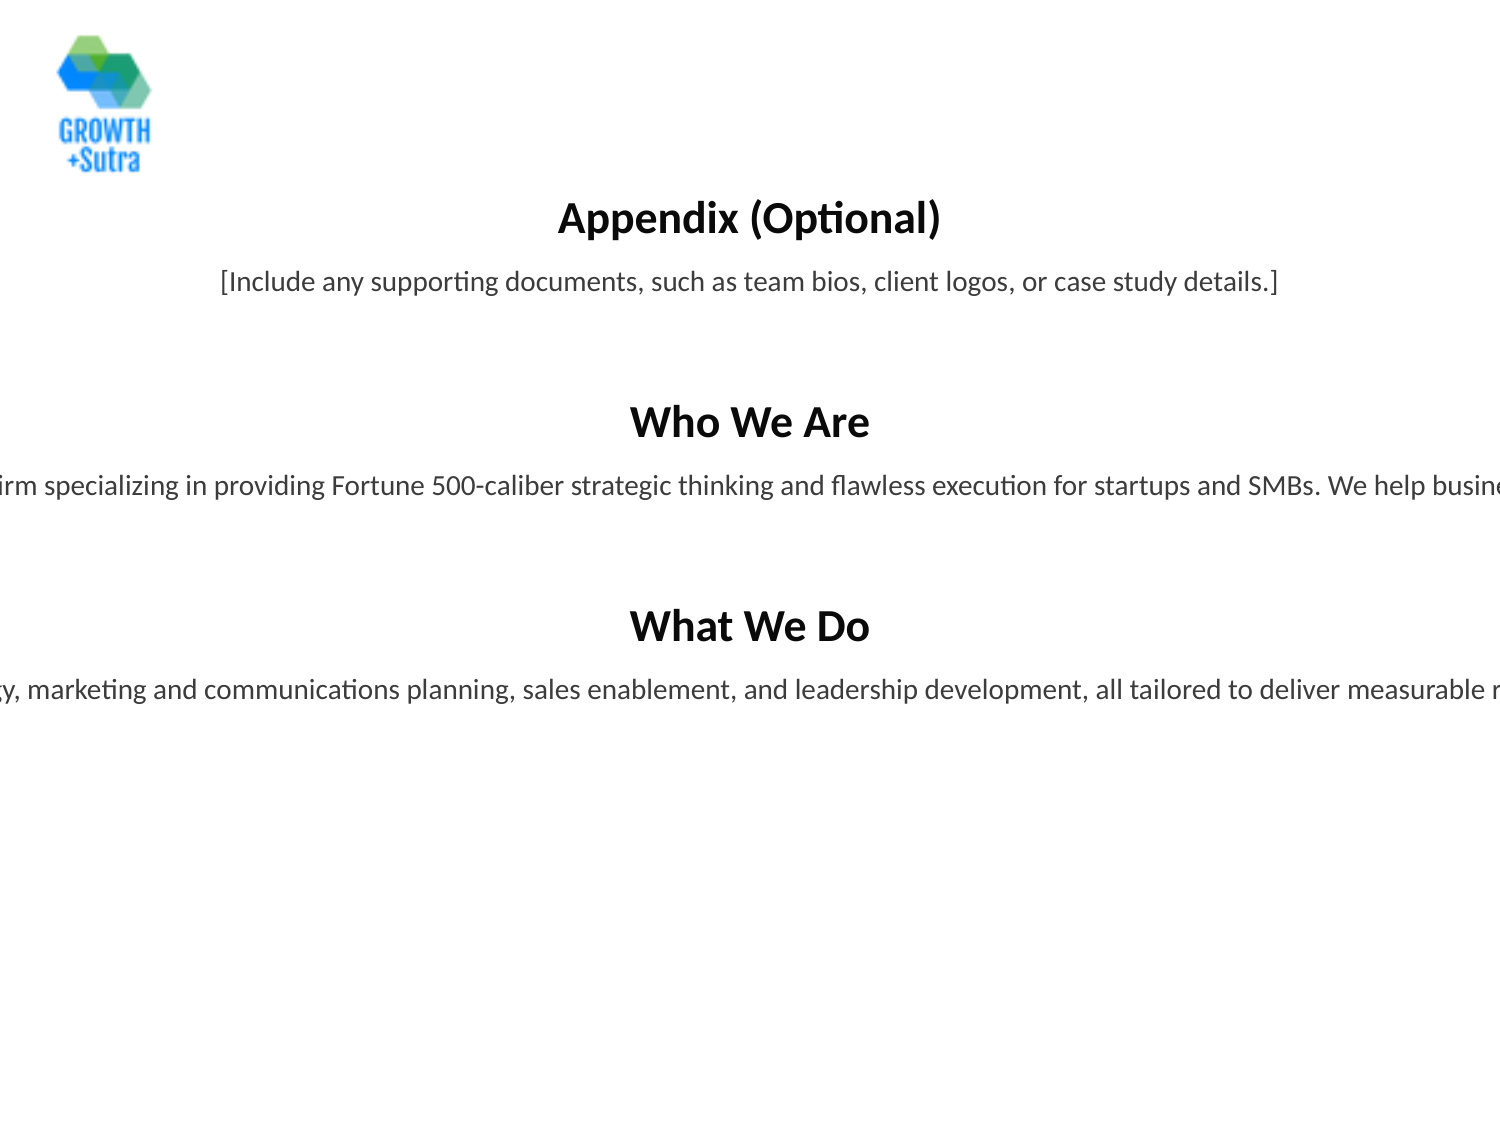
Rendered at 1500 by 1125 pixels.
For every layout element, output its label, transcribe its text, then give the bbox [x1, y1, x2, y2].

text_box What We Do [614, 588, 886, 658]
text_box [Include any supporting documents, such as team bios, client logos, or case study details.] [205, 254, 1295, 305]
text_box We provide a range of services, including brand strategy, marketing and communications planning, sales enablement, and leadership development, all tailored to deliver measurable results and a clear return on investment for our clients. [0, 662, 1500, 713]
text_box GrowthSutra is a leading brand and revenue growth acceleration firm specializing in providing Fortune 500-caliber strategic thinking and flawless execution for startups and SMBs. We help businesses gain market access, customer traction, and investor interest. [0, 458, 1500, 509]
text_box Who We Are [614, 383, 885, 454]
text_box Appendix (Optional) [543, 179, 957, 250]
picture [29, 29, 181, 181]
